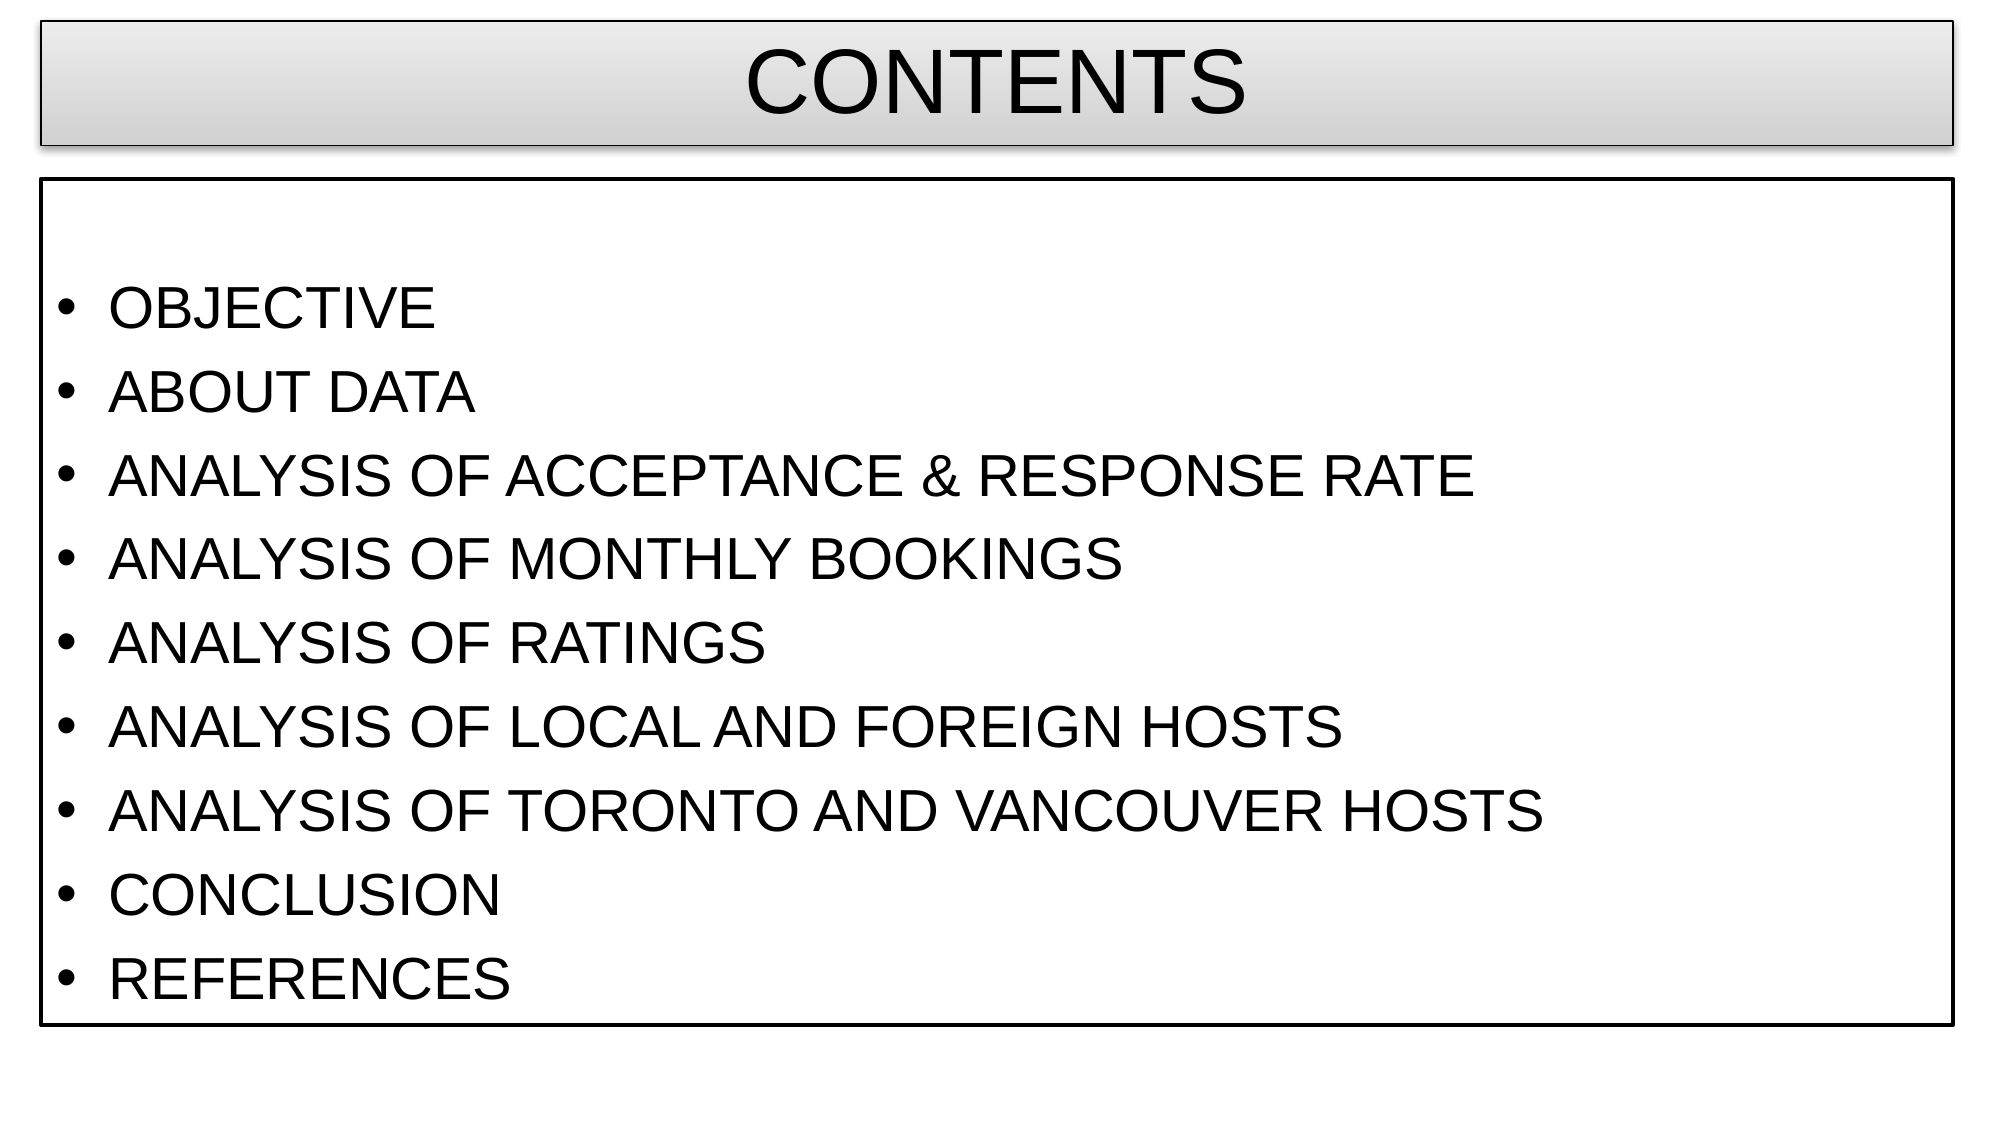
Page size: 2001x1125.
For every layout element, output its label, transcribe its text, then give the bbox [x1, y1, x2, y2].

title CONTENTS [41, 21, 1953, 146]
list OBJECTIVE ABOUT DATA ANALYSIS OF ACCEPTANCE & RESPONSE RATE ANALYSIS OF MONTHLY BOOKINGS ANALYSIS OF RATINGS ANALYSIS OF LOCAL AND FOREIGN HOSTS ANALYSIS OF TORONTO AND VANCOUVER HOSTS CONCLUSION REFERENCES [41, 178, 1953, 1025]
